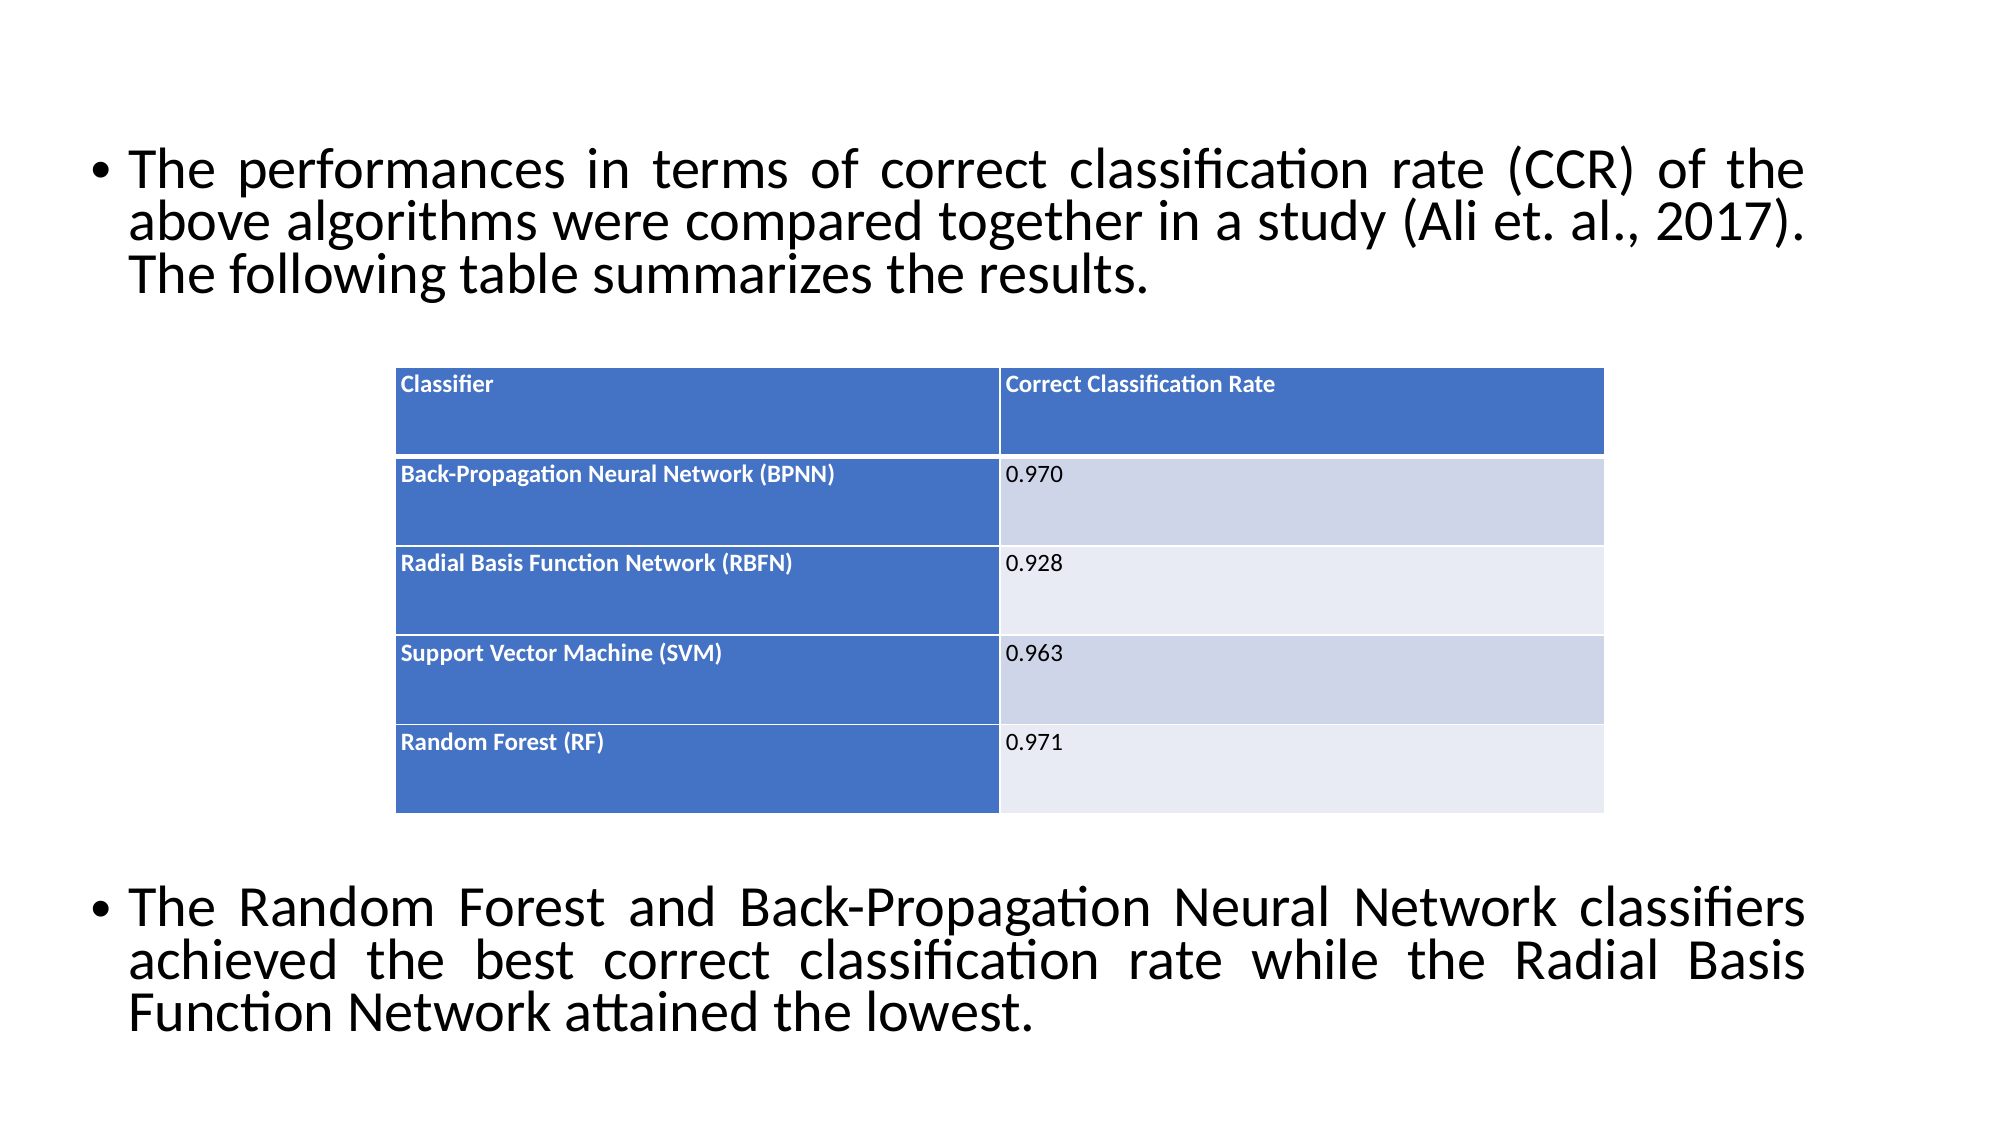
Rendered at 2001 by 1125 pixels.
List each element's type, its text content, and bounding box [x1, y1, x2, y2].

table_cell Support Vector Machine (SVM) [396, 636, 999, 724]
table_cell 0.928 [1001, 547, 1604, 634]
table_cell 0.971 [1001, 725, 1604, 813]
text_box The Random Forest and Back-Propagation Neural Network classifiers achieved the best correct classification rate while the Radial Basis Function Network attained the lowest. [75, 877, 1822, 1125]
table_cell Radial Basis Function Network (RBFN) [396, 547, 999, 634]
table_cell Back-Propagation Neural Network (BPNN) [396, 459, 999, 545]
table_cell 0.963 [1001, 636, 1604, 724]
table_header Correct Classification Rate [1001, 387, 1604, 454]
table_header Classifier [396, 387, 999, 454]
table_cell Random Forest (RF) [396, 725, 999, 813]
text_box The performances in terms of correct classification rate (CCR) of the above algorithms were compared together in a study (Ali et. al., 2017). The following table summarizes the results. [75, 138, 1822, 387]
table_cell 0.970 [1001, 459, 1604, 545]
